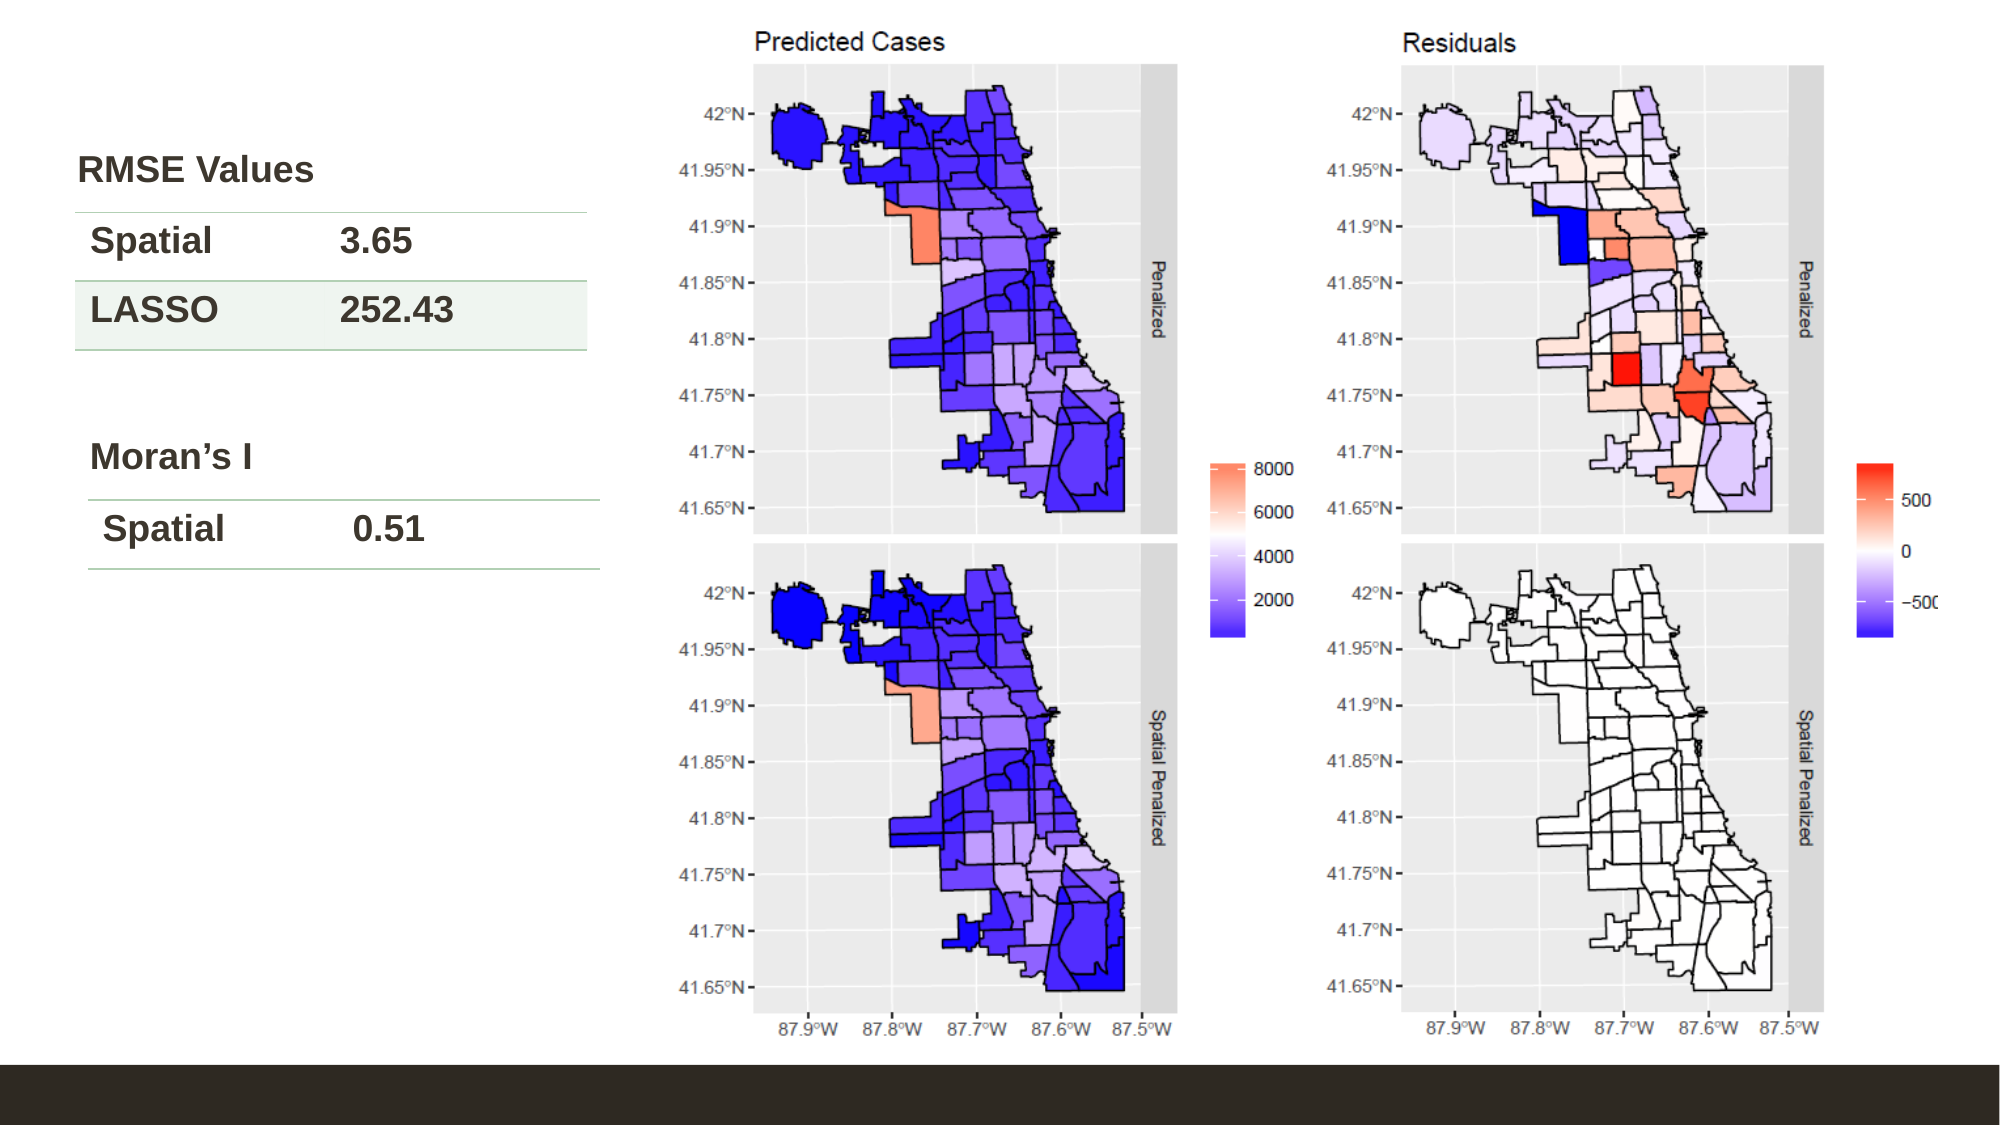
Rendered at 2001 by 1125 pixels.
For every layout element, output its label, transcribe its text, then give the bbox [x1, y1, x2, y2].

text_box RMSE Values [62, 137, 563, 288]
table_header Spatial [75, 213, 325, 280]
table_cell 252.43 [325, 282, 587, 349]
table_header 0.51 [338, 501, 600, 568]
table_header 3.65 [325, 213, 587, 280]
table_header Spatial [88, 501, 338, 568]
text_box Moran’s I [75, 424, 575, 530]
picture [674, 17, 1938, 1045]
table_cell LASSO [75, 282, 325, 349]
